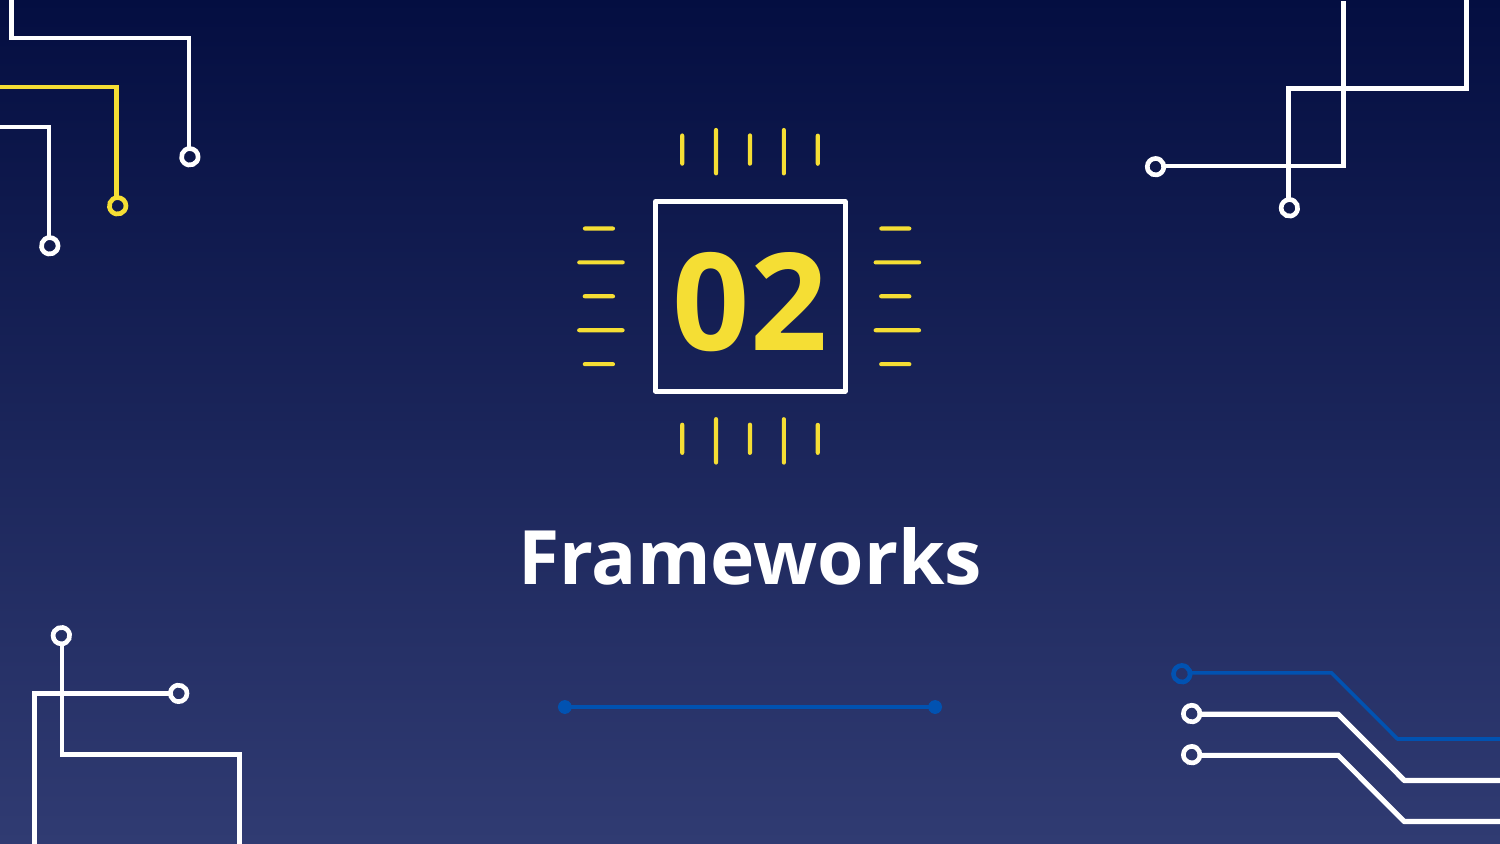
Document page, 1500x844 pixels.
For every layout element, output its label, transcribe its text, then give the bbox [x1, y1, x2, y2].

title 02 [653, 199, 848, 394]
title Frameworks [402, 504, 1098, 606]
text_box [725, 81, 774, 222]
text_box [725, 370, 774, 512]
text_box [576, 226, 625, 367]
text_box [873, 226, 922, 367]
